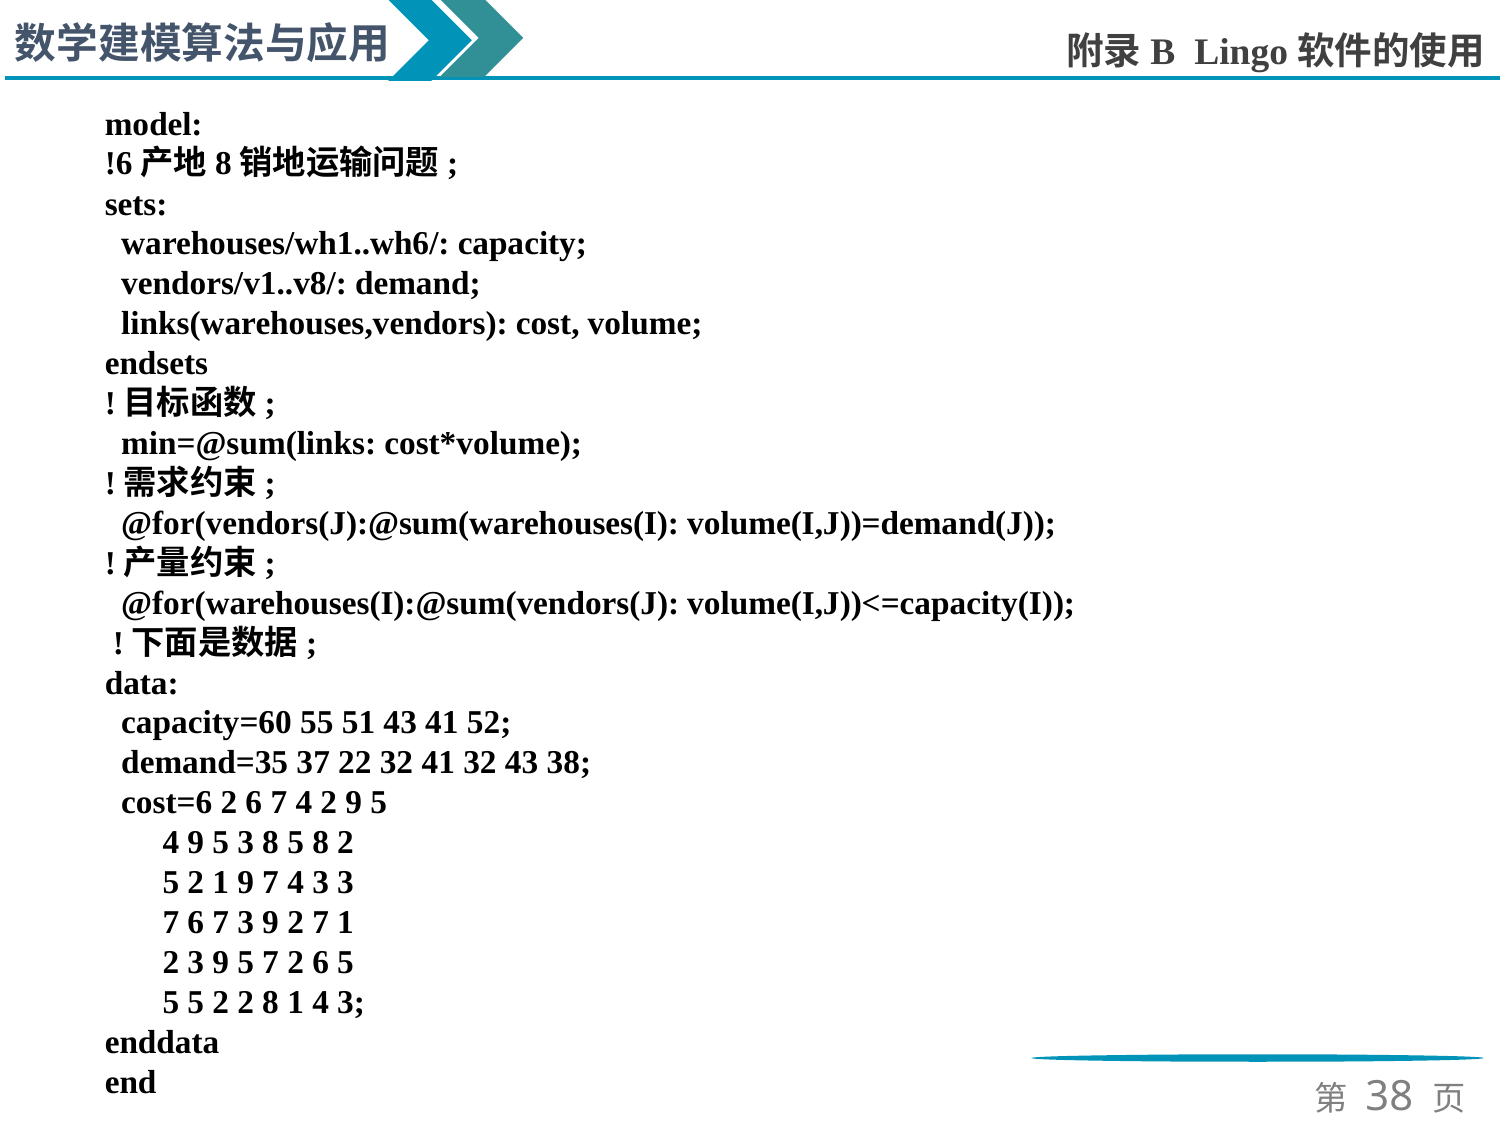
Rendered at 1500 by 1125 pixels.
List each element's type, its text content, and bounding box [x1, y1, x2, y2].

text_box model: !6产地8销地运输问题; sets: warehouses/wh1..wh6/: capacity; vendors/v1..v8/: demand; links(warehouses,vendors): cost, volume; endsets !目标函数; min=@sum(links: cost*volume); !需求约束; @for(vendors(J):@sum(warehouses(I): volume(I,J))=demand(J)); !产量约束; @for(warehouses(I):@sum(vendors(J): volume(I,J))<=capacity(I)); !下面是数据; data: capacity=60 55 51 43 41 52; demand=35 37 22 32 41 32 43 38; cost=6 2 6 7 4 2 9 5 4 9 5 3 8 5 8 2 5 2 1 9 7 4 3 3 7 6 7 3 9 2 7 1 2 3 9 5 7 2 6 5 5 5 2 2 8 1 4 3; enddata end [46, 94, 1431, 1108]
